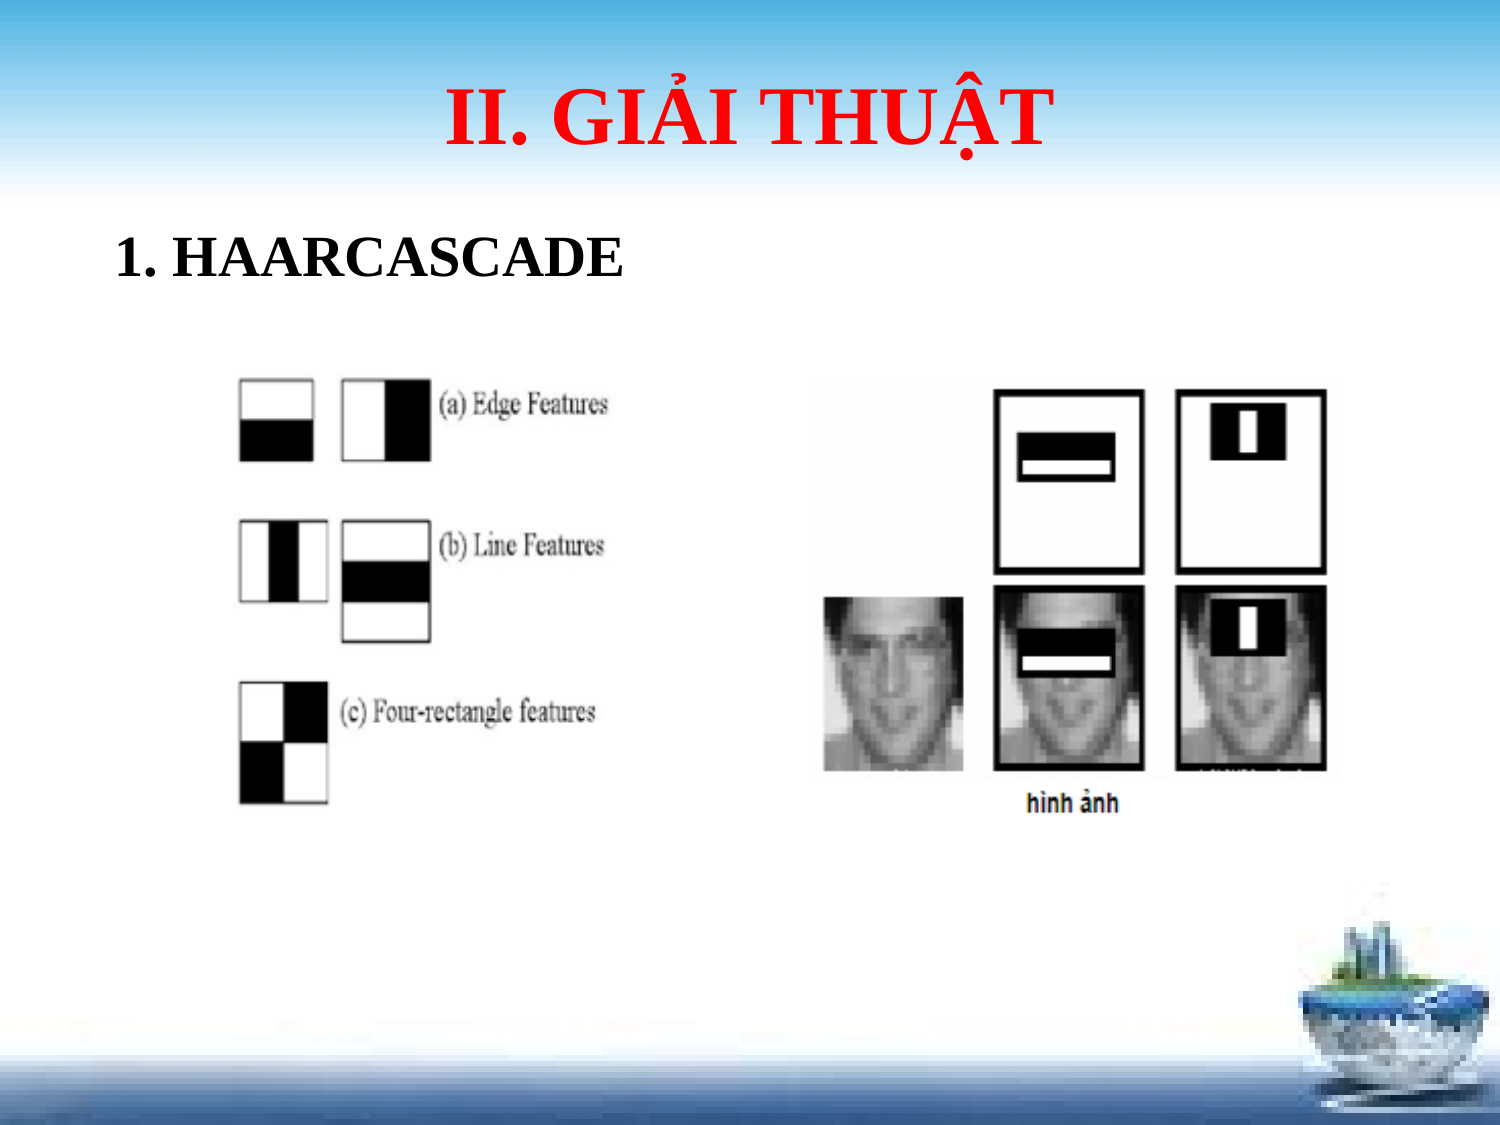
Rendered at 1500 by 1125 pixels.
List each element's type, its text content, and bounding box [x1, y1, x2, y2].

text_box 1. HAARCASCADE [99, 210, 1376, 296]
text_box II. GIẢI THUẬT [424, 54, 1075, 169]
picture [0, 0, 1500, 1125]
